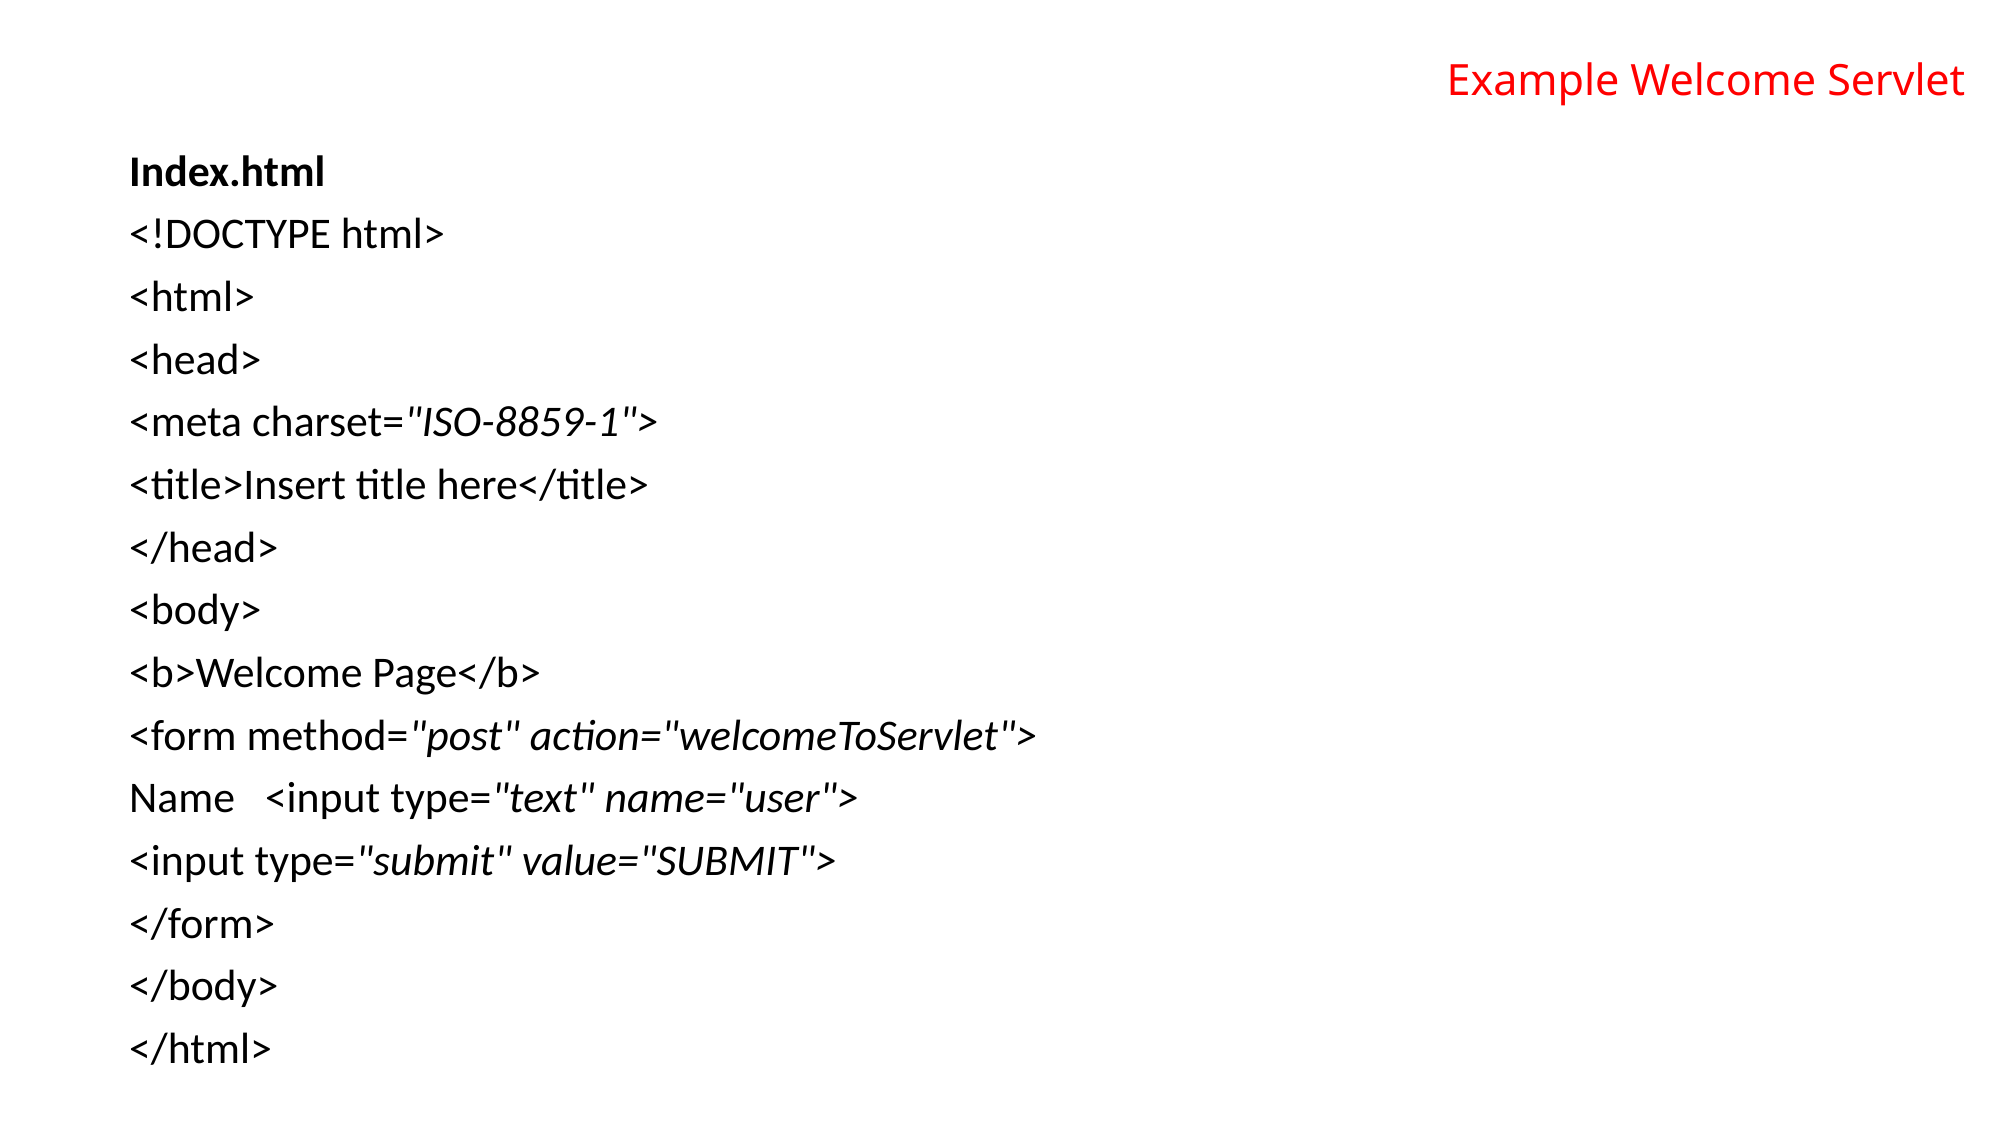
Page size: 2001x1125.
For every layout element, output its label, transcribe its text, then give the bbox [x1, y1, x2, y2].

title Example Welcome Servlet [1358, 26, 1981, 112]
subtitle Index.html <!DOCTYPE html> <html> <head> <meta charset="ISO-8859-1"> <title>Insert title here</title> </head> <body> <b>Welcome Page</b> <form method="post" action="welcomeToServlet"> Name <input type="text" name="user"> <input type="submit" value="SUBMIT"> </form> </body> </html> [114, 141, 1908, 1091]
